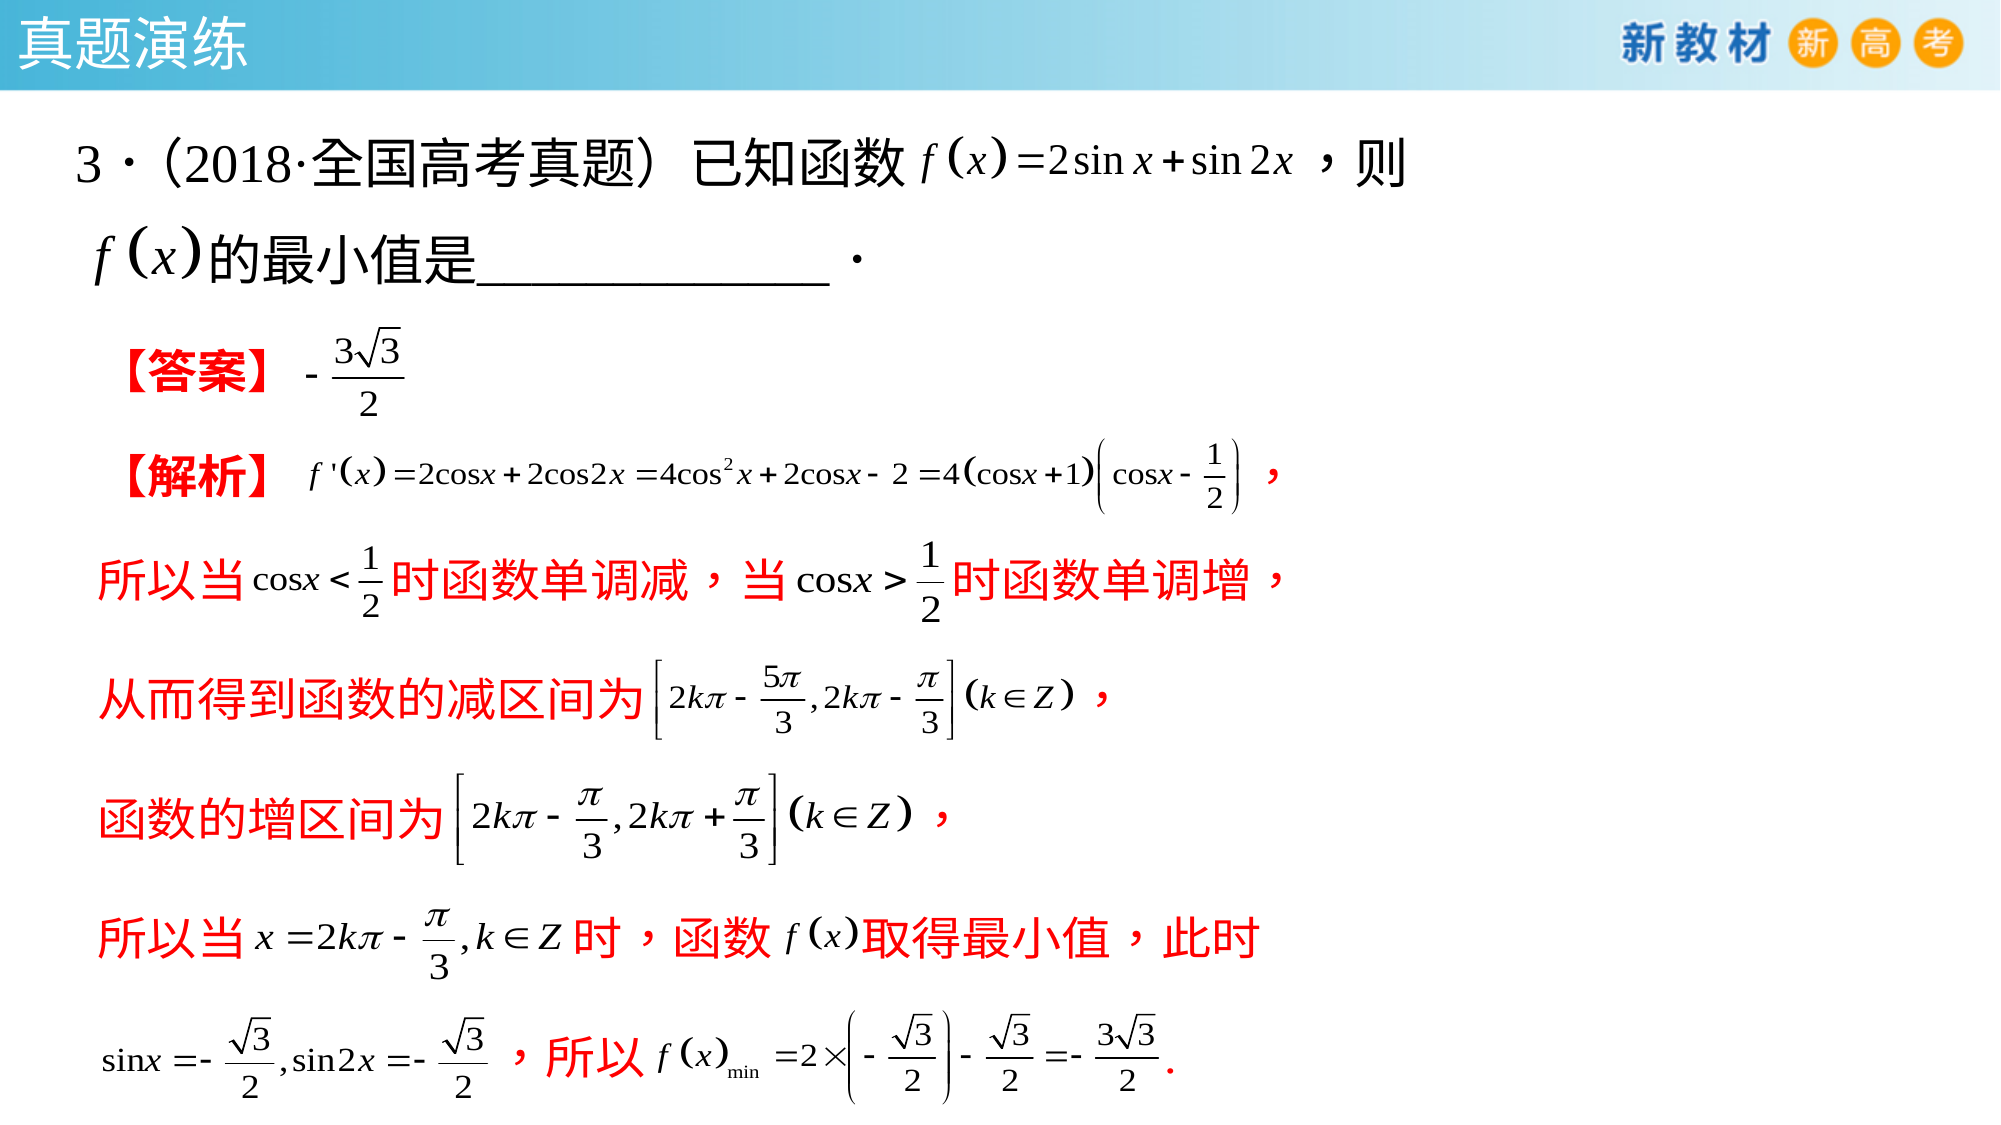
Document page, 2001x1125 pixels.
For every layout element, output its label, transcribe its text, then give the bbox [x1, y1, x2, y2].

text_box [75, 114, 1413, 1004]
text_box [96, 312, 1434, 1125]
text_box 真题演练 [1, 0, 265, 85]
picture [0, 0, 2001, 1125]
